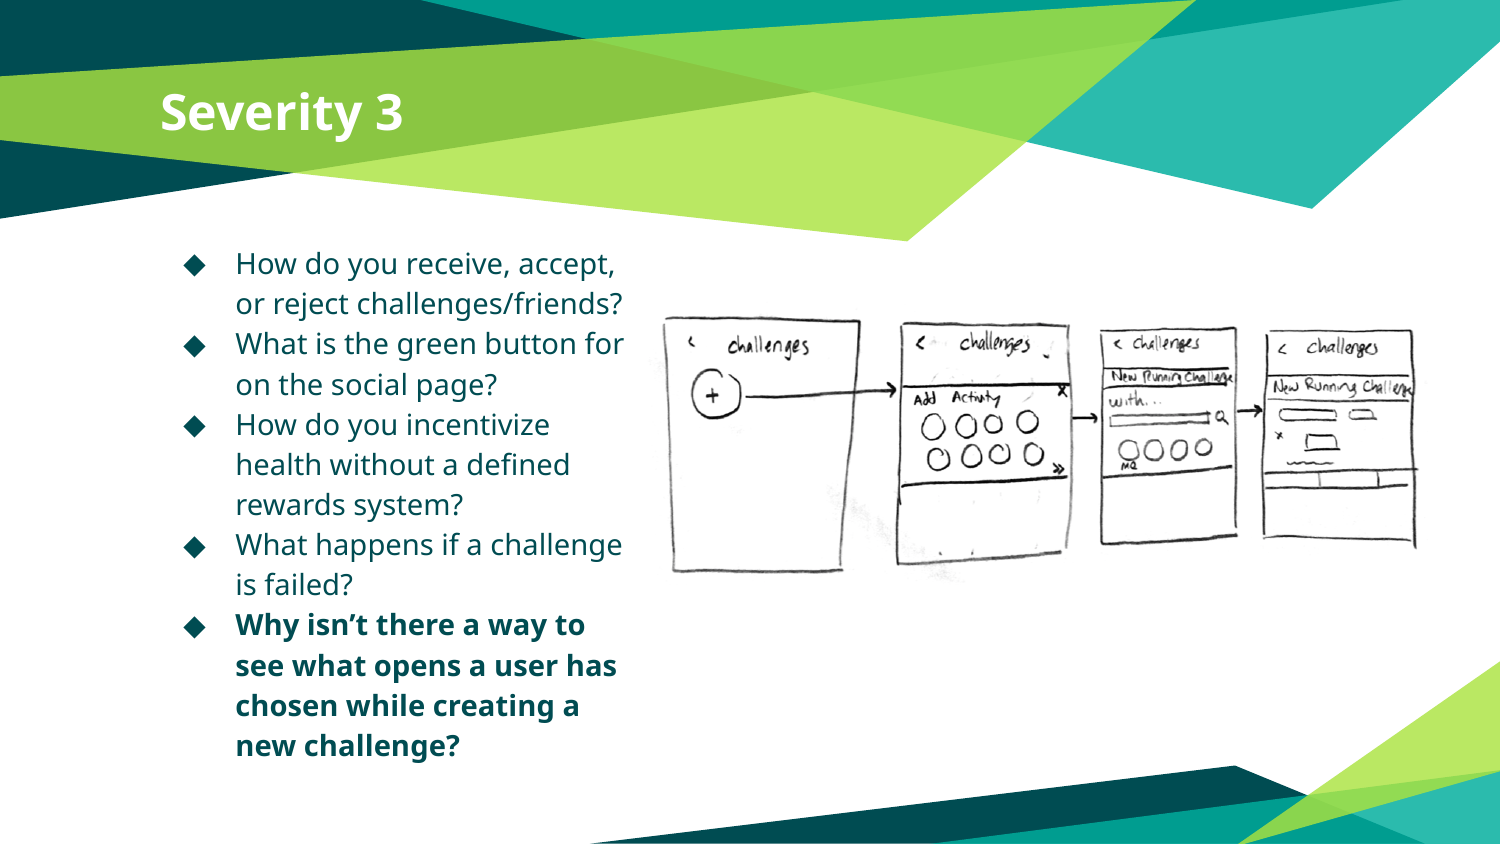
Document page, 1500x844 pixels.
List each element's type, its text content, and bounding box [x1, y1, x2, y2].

title Severity 3 [145, 65, 1355, 206]
picture [642, 296, 1434, 586]
list How do you receive, accept, or reject challenges/friends? What is the green button for on the social page? How do you incentivize health without a defined rewards system? What happens if a challenge is failed? Why isn’t there a way to see what opens a user has chosen while creating a new challenge? [145, 225, 643, 731]
